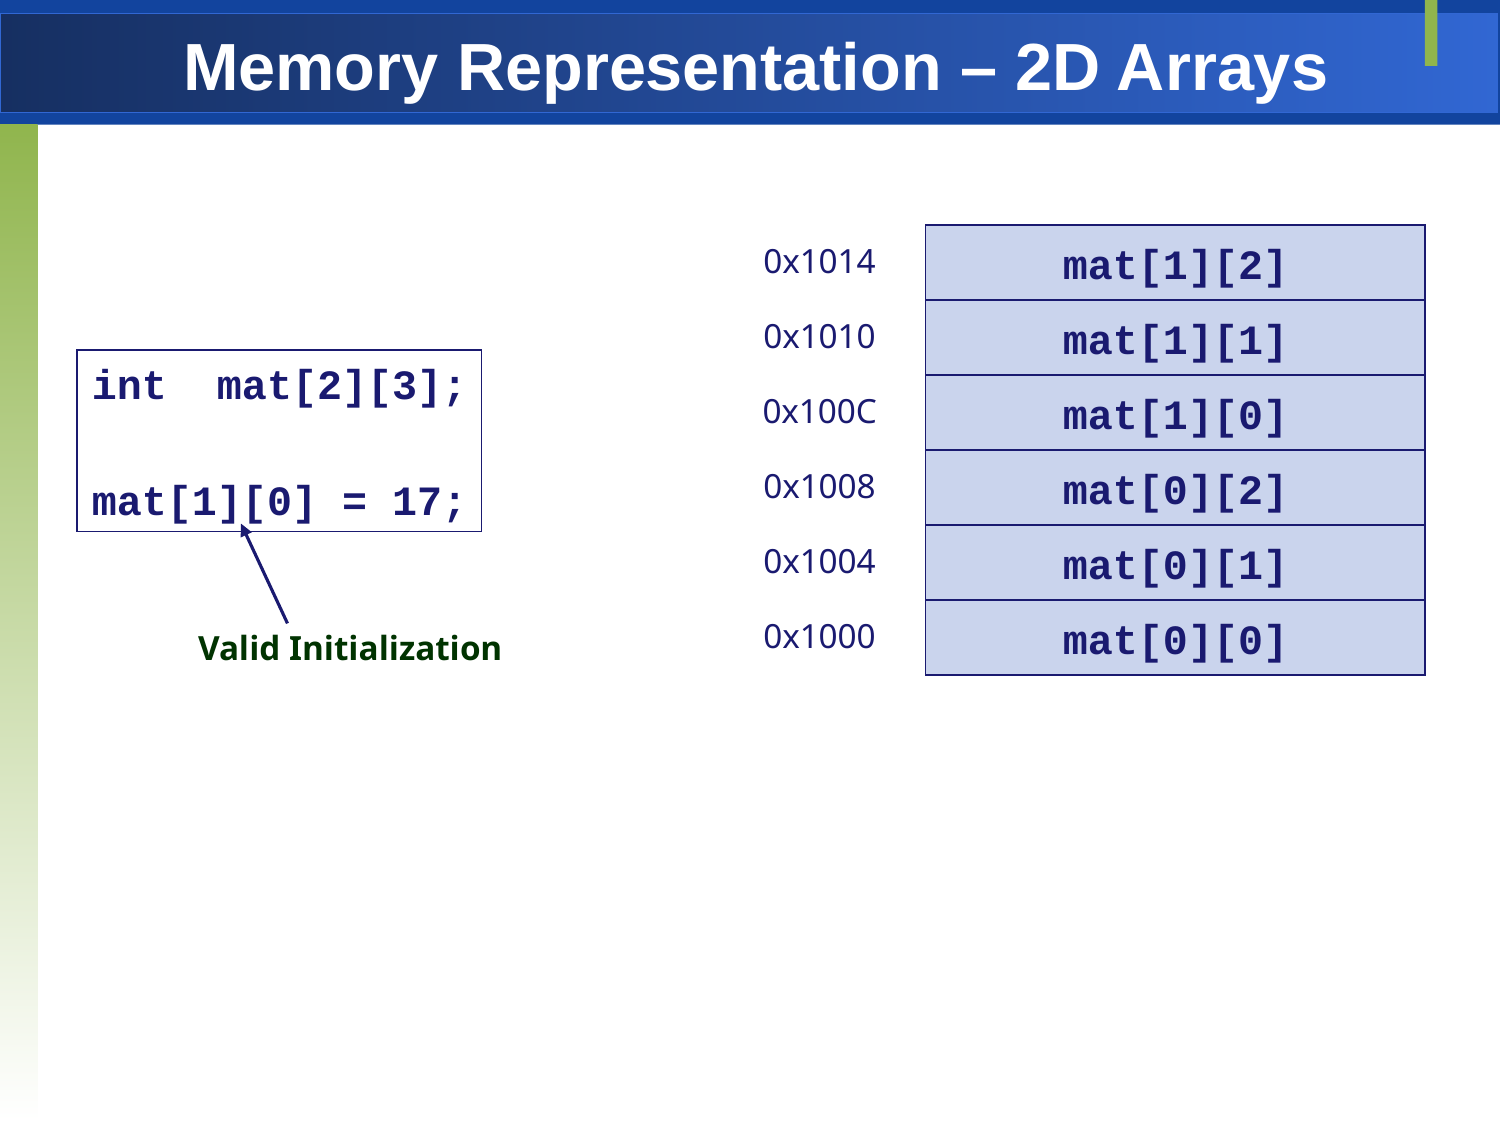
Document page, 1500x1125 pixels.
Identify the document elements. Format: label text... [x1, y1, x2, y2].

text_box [749, 224, 1426, 676]
text_box [240, 523, 286, 619]
text_box int mat[2][3]; mat[1][0] = 17; [77, 350, 482, 532]
text_box Valid Initialization [183, 619, 518, 675]
title Memory Representation – 2D Arrays [12, 18, 1500, 100]
